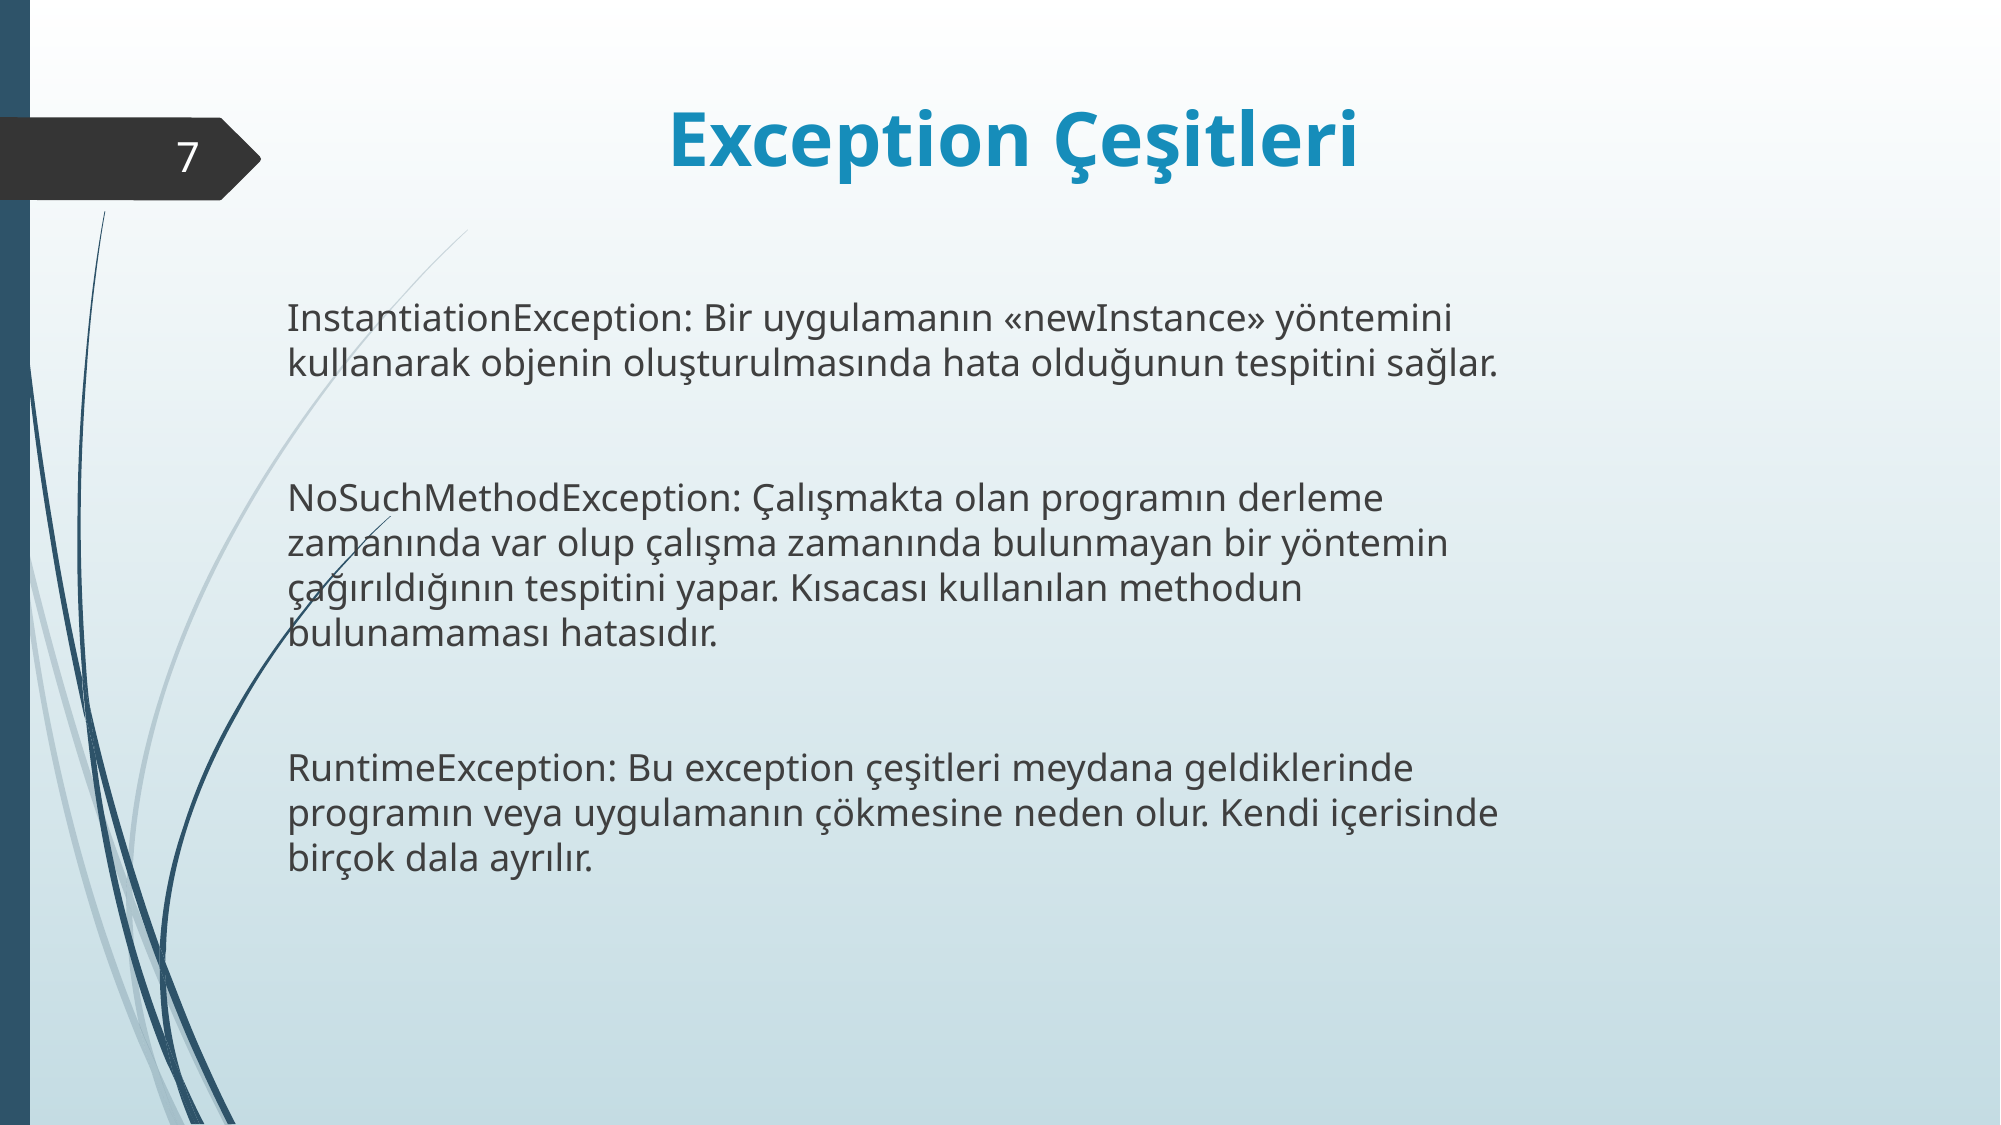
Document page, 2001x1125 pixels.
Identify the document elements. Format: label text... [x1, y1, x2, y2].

title Exception Çeşitleri [215, 84, 1815, 252]
list InstantiationException: Bir uygulamanın «newInstance» yöntemini kullanarak objenin oluşturulmasında hata olduğunun tespitini sağlar. NoSuchMethodException: Çalışmakta olan programın derleme zamanında var olup çalışma zamanında bulunmayan bir yöntemin çağırıldığının tespitini yapar. Kısacası kullanılan methodun bulunamaması hatasıdır. RuntimeException: Bu exception çeşitleri meydana geldiklerinde programın veya uygulamanın çökmesine neden olur. Kendi içerisinde birçok dala ayrılır. [272, 196, 1560, 1009]
slide_number 7 [87, 129, 216, 190]
